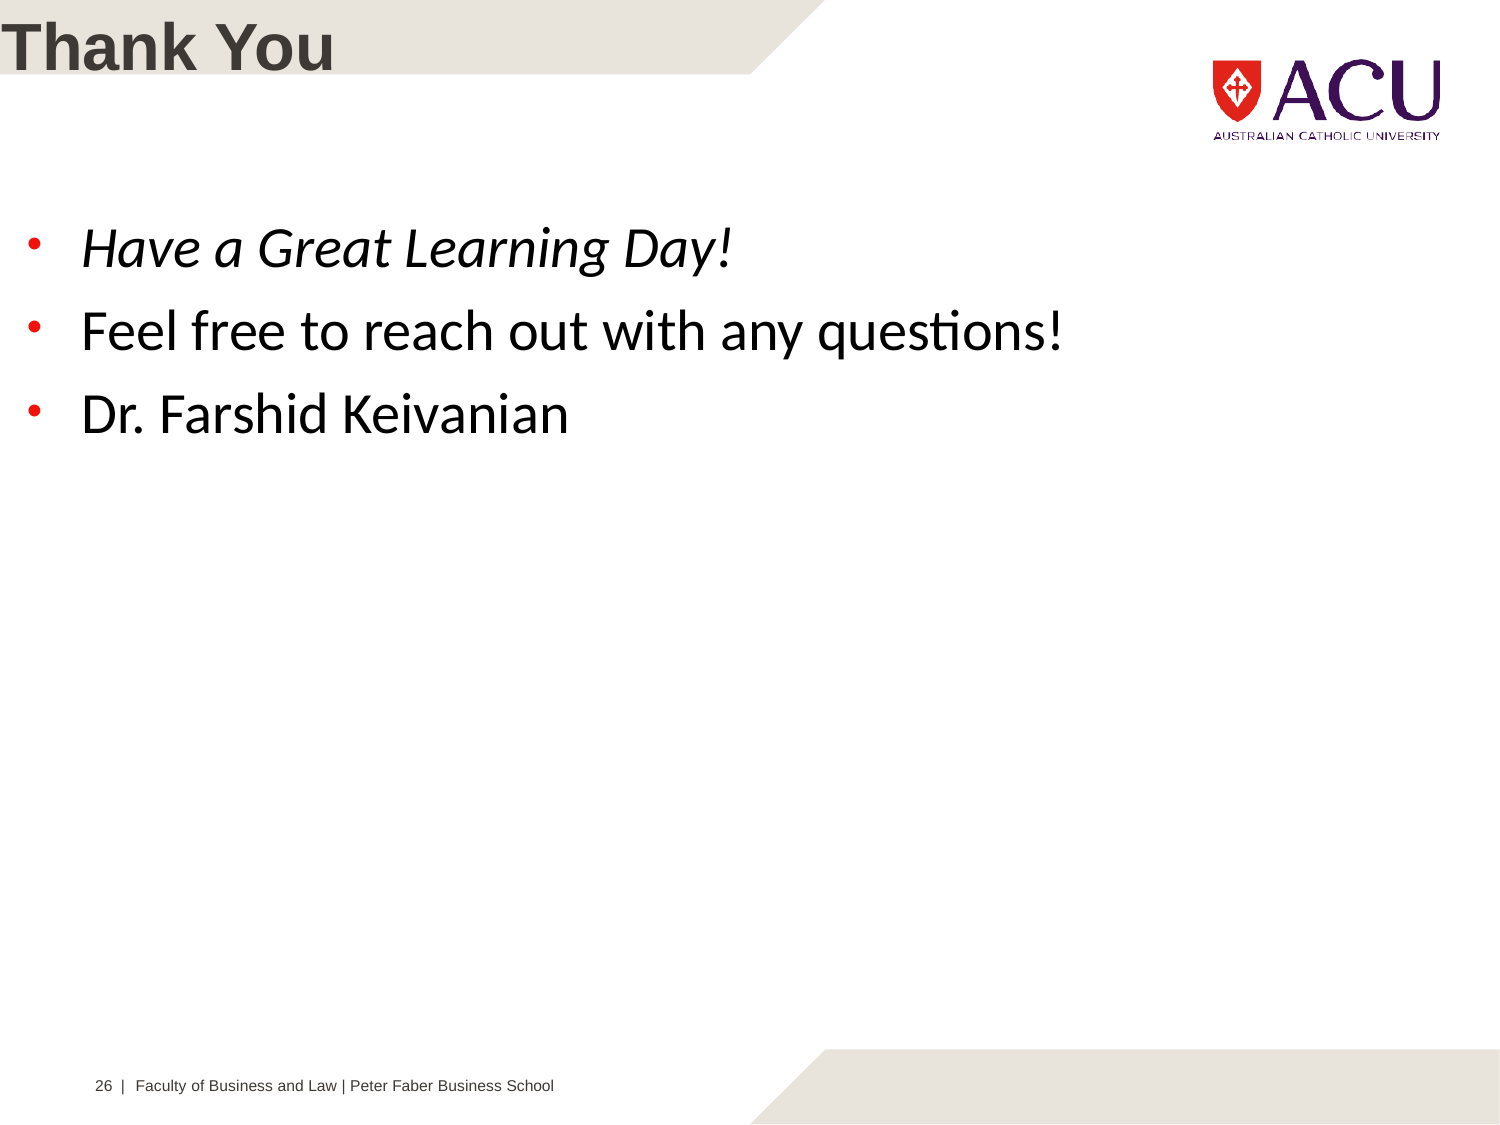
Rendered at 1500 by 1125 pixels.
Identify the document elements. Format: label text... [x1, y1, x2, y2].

title Thank You [0, 2, 1075, 192]
text_box Feel free to reach out with any questions! [25, 282, 1350, 362]
text_box Dr. Farshid Keivanian [25, 365, 979, 445]
slide_number 26 | Faculty of Business and Law | Peter Faber Business School [90, 1075, 703, 1125]
picture [1213, 59, 1440, 140]
text_box Have a Great Learning Day! [25, 199, 979, 279]
